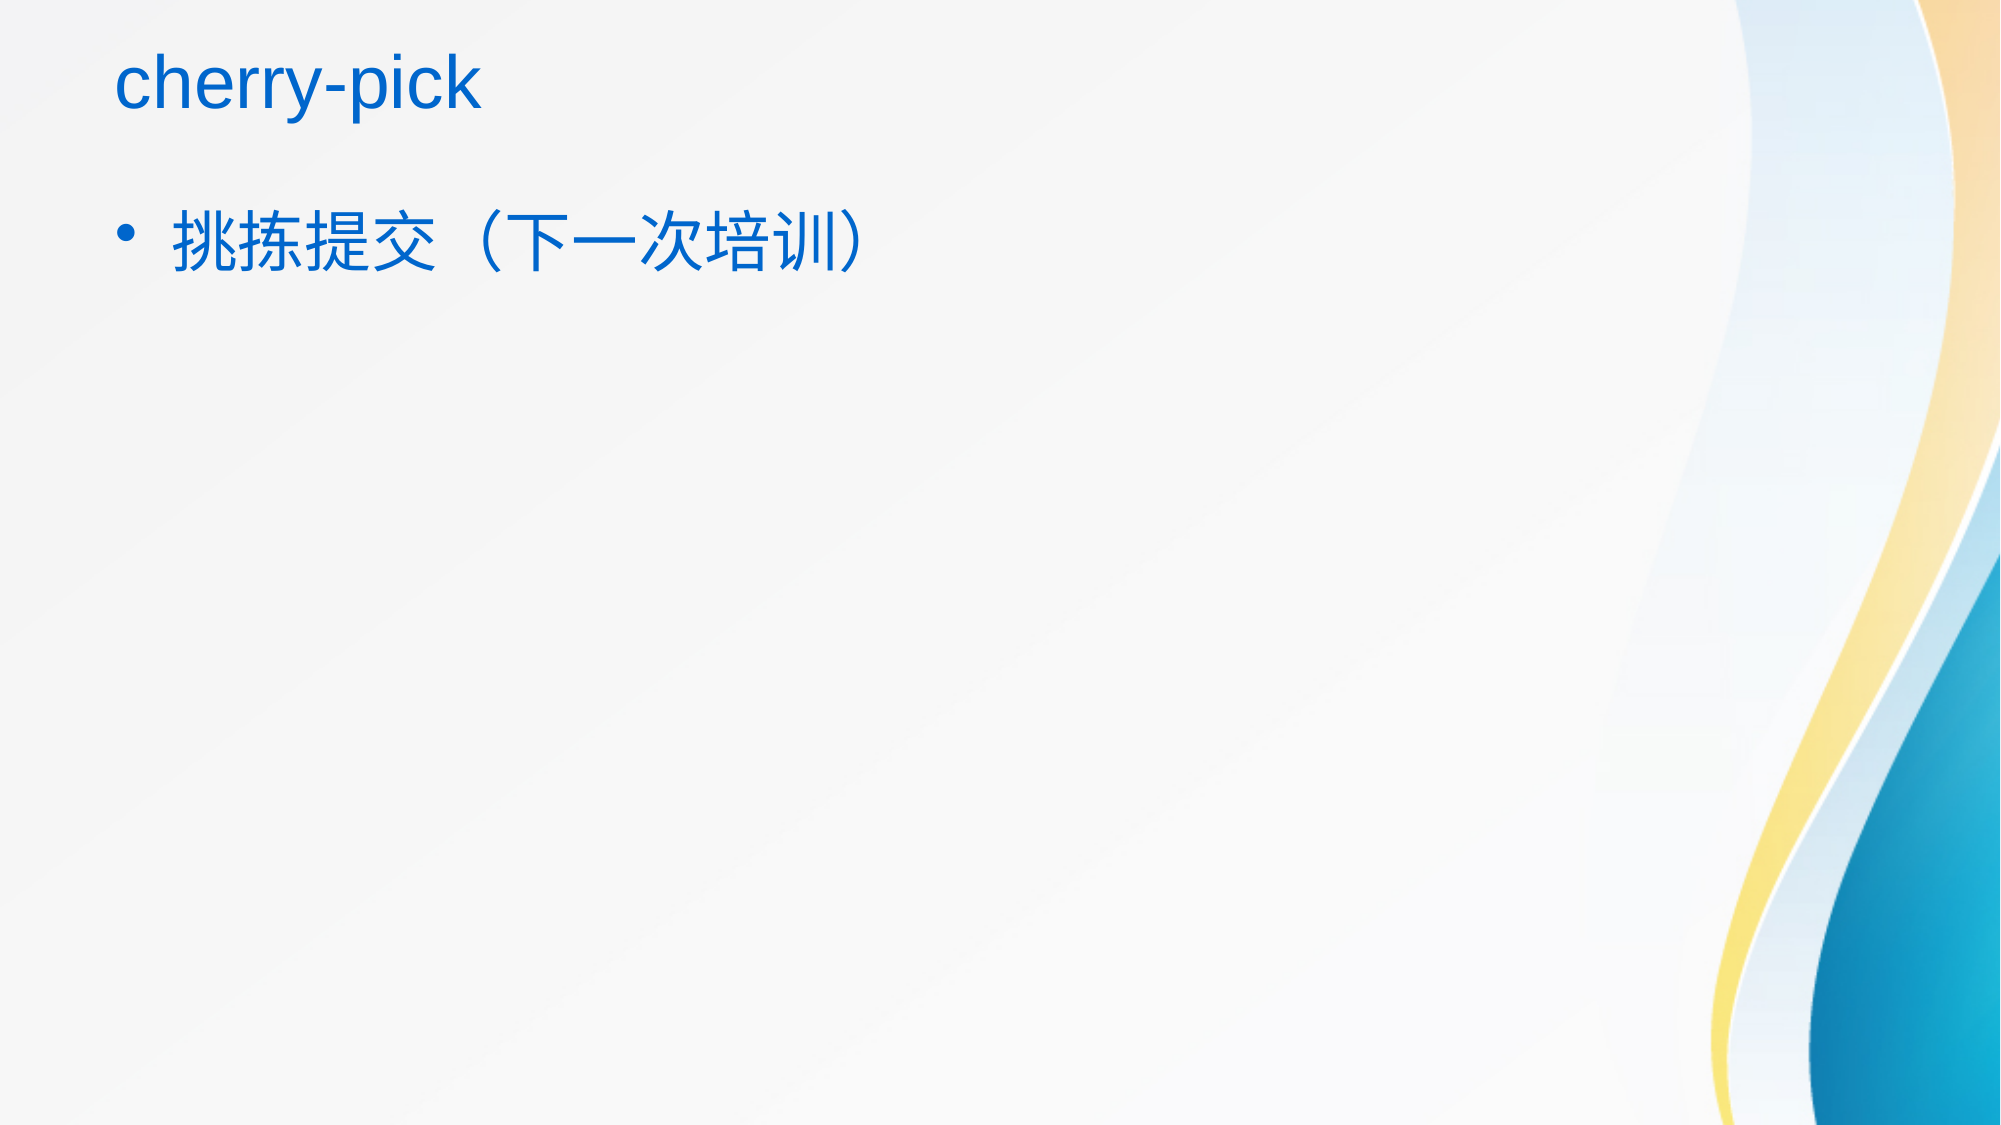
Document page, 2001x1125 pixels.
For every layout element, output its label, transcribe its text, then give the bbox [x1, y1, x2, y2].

picture [0, 0, 2001, 1125]
title cherry-pick [99, 30, 1901, 127]
list 挑拣提交（下一次培训） [99, 192, 1901, 1006]
